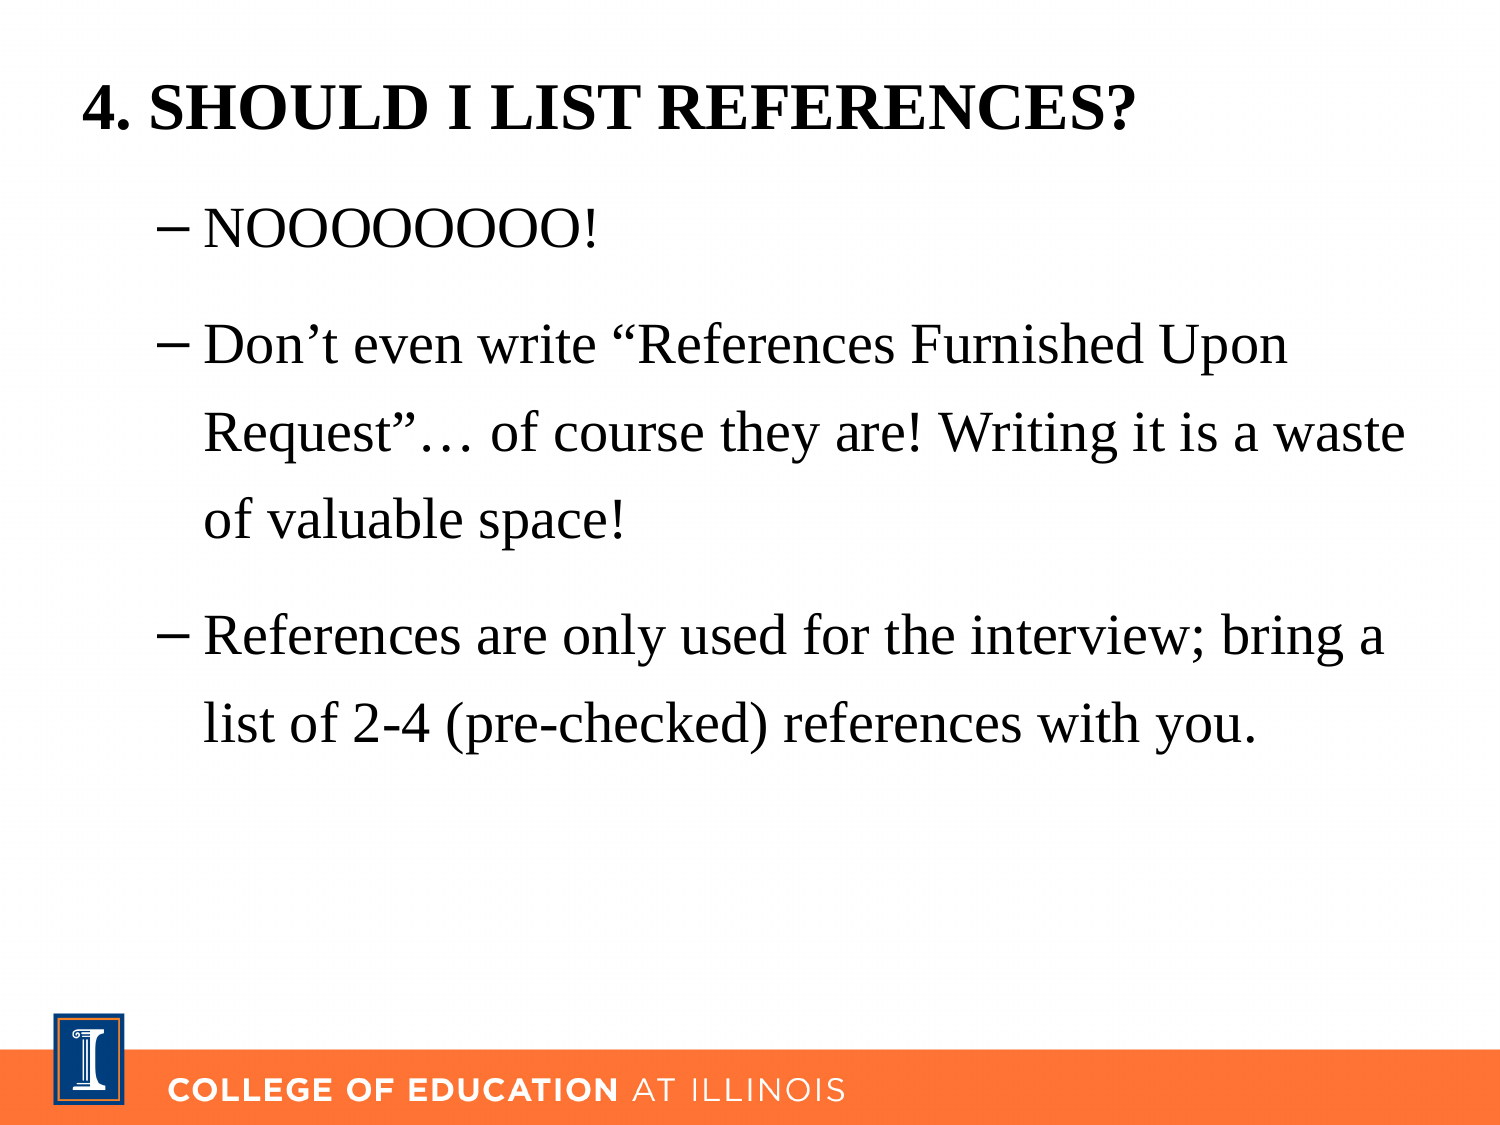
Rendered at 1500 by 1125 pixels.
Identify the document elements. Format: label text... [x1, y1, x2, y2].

list 4. SHOULD I LIST REFERENCES? NOOOOOOOO! Don’t even write “References Furnished Upon Request”… of course they are! Writing it is a waste of valuable space! References are only used for the interview; bring a list of 2-4 (pre-checked) references with you. [67, 55, 1423, 976]
picture [0, 0, 1500, 1125]
